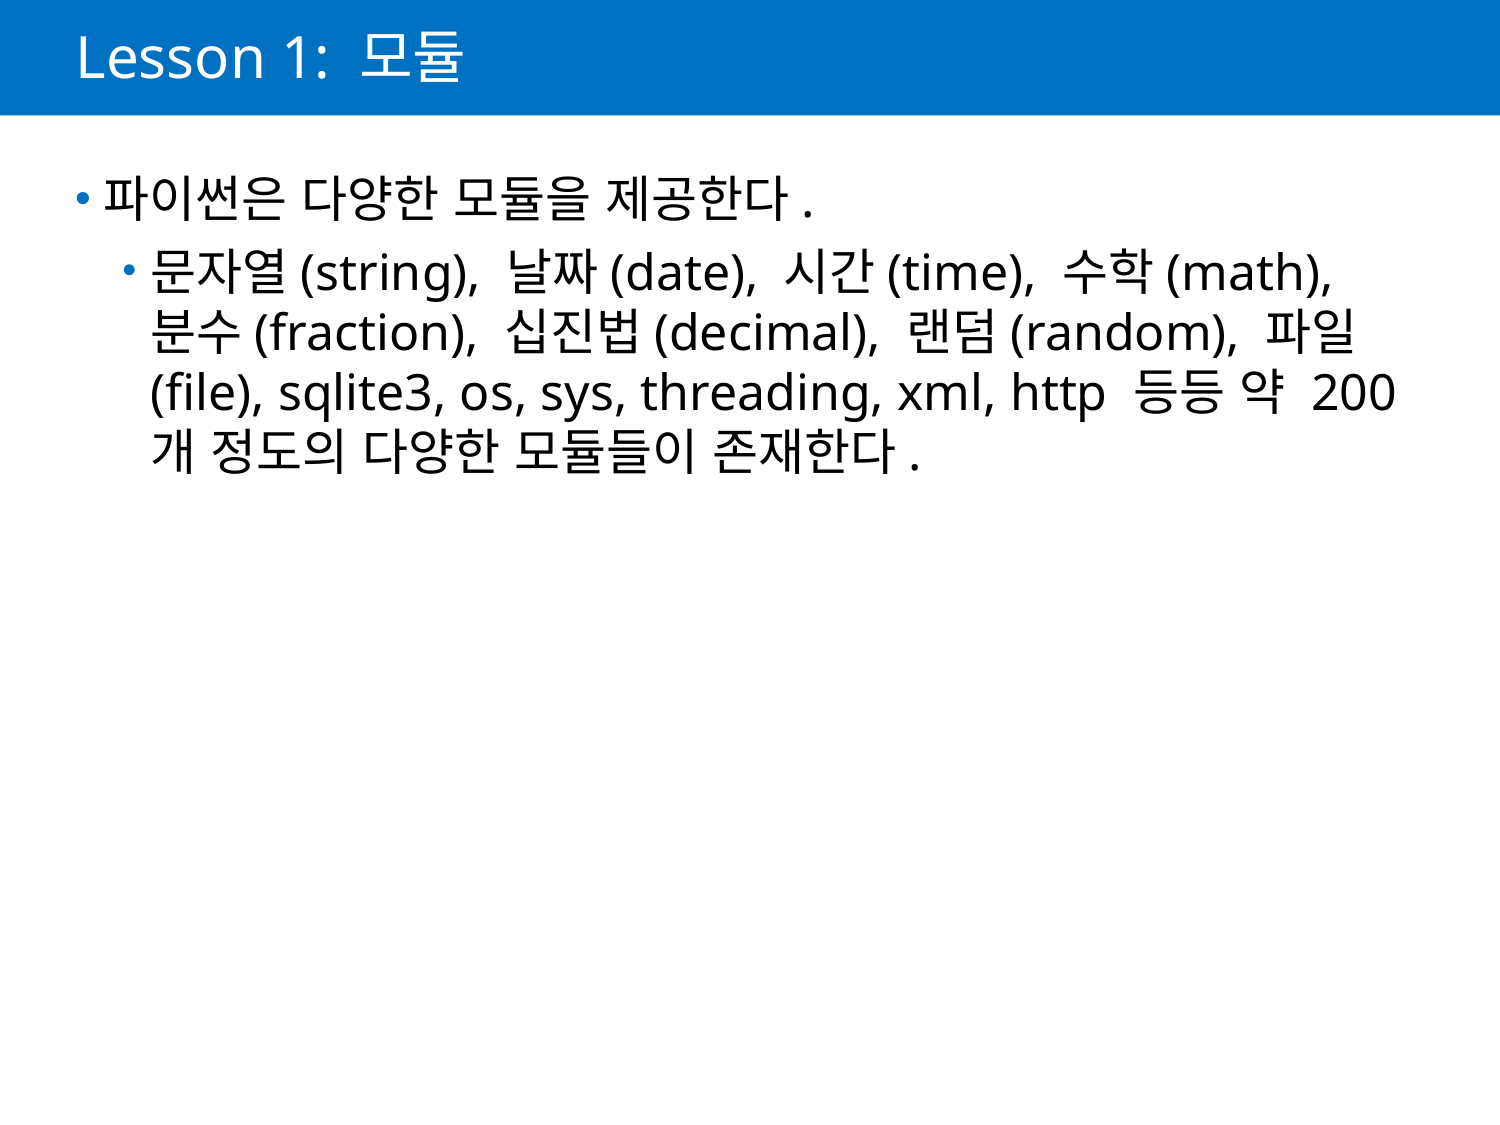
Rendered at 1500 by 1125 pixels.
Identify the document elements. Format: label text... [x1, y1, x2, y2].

list 파이썬은 다양한 모듈을 제공한다. 문자열(string), 날짜(date), 시간(time), 수학(math), 분수(fraction), 십진법(decimal), 랜덤(random), 파일(file), sqlite3, os, sys, threading, xml, http 등등 약 200개 정도의 다양한 모듈들이 존재한다. [74, 167, 1408, 1013]
title Lesson 1: 모듈 [75, 0, 1351, 122]
